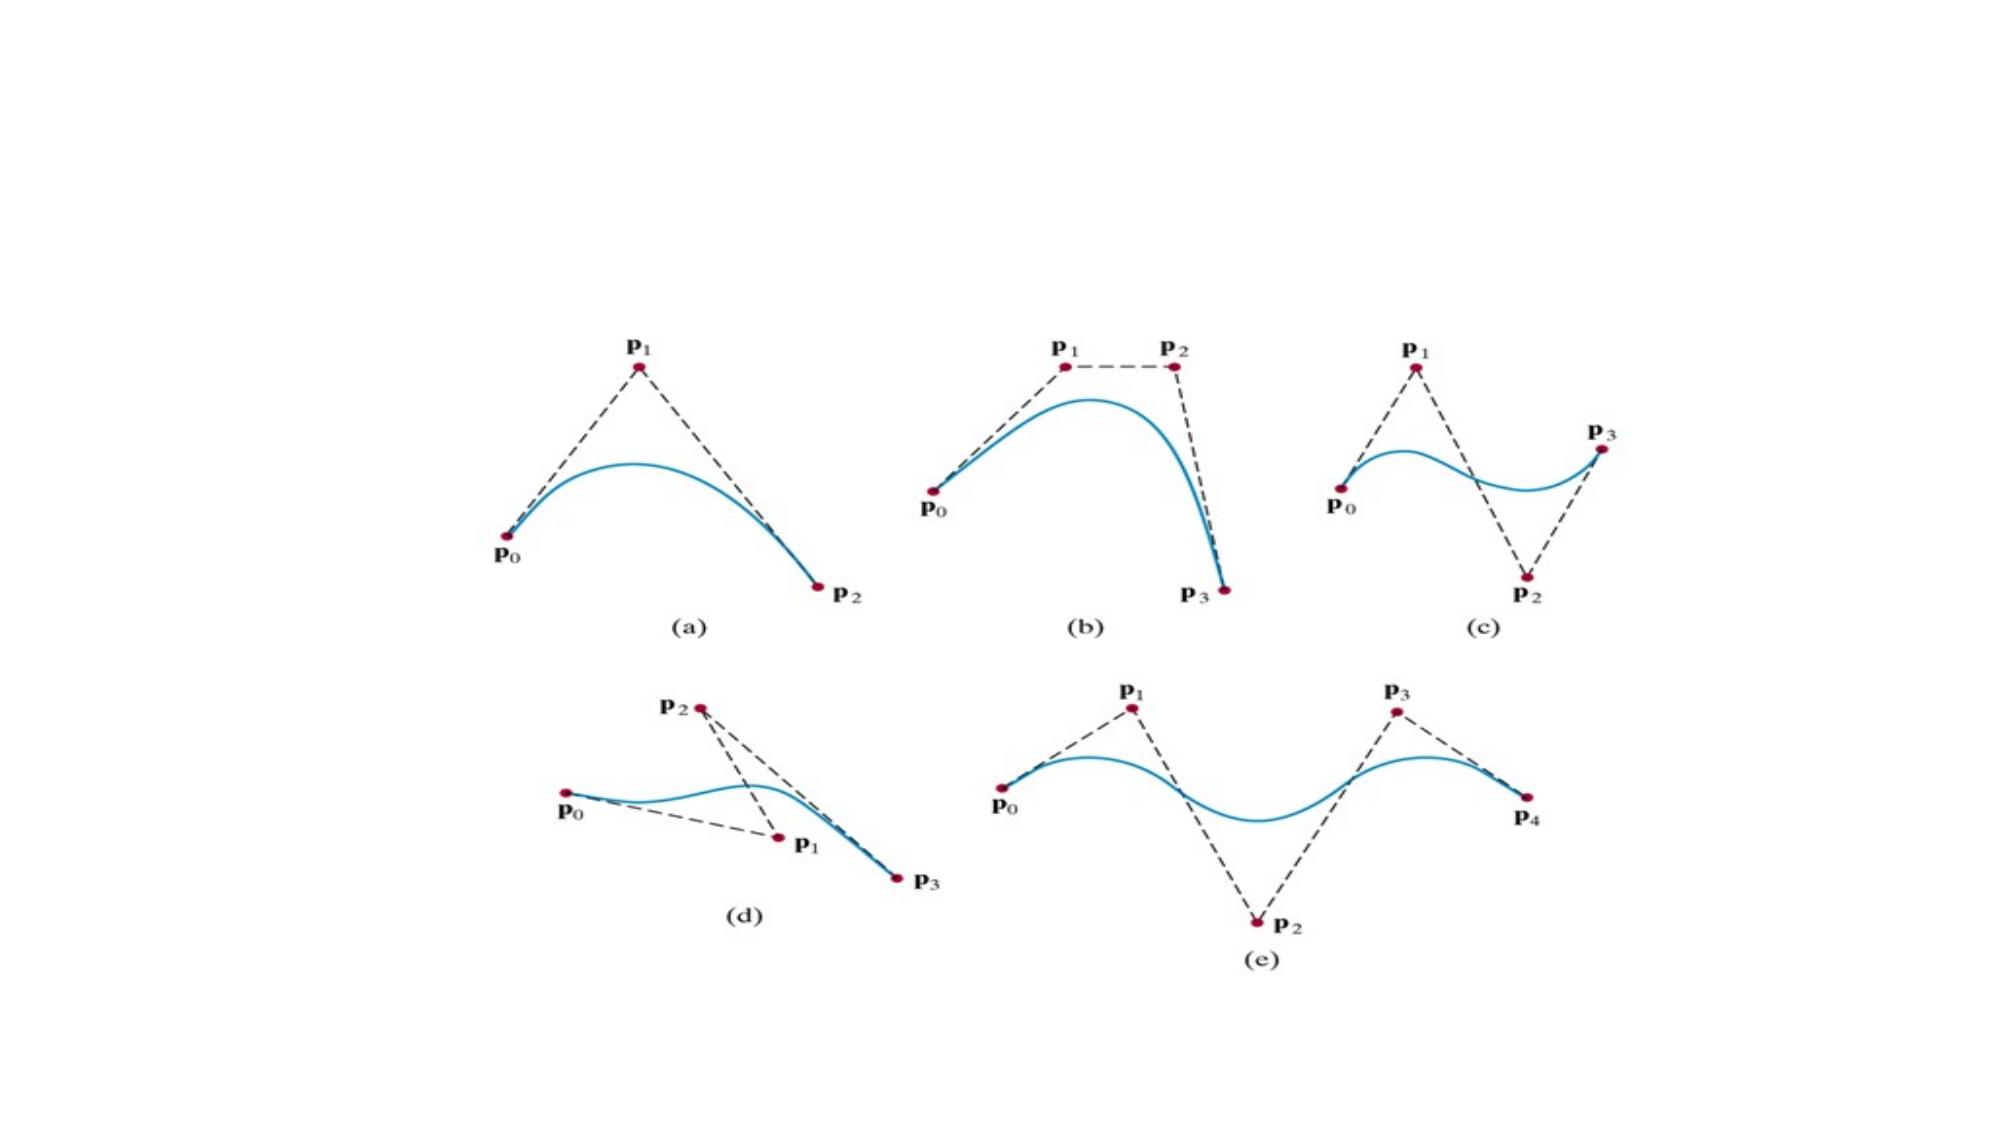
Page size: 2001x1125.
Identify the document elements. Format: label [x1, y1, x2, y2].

list [476, 326, 1633, 987]
